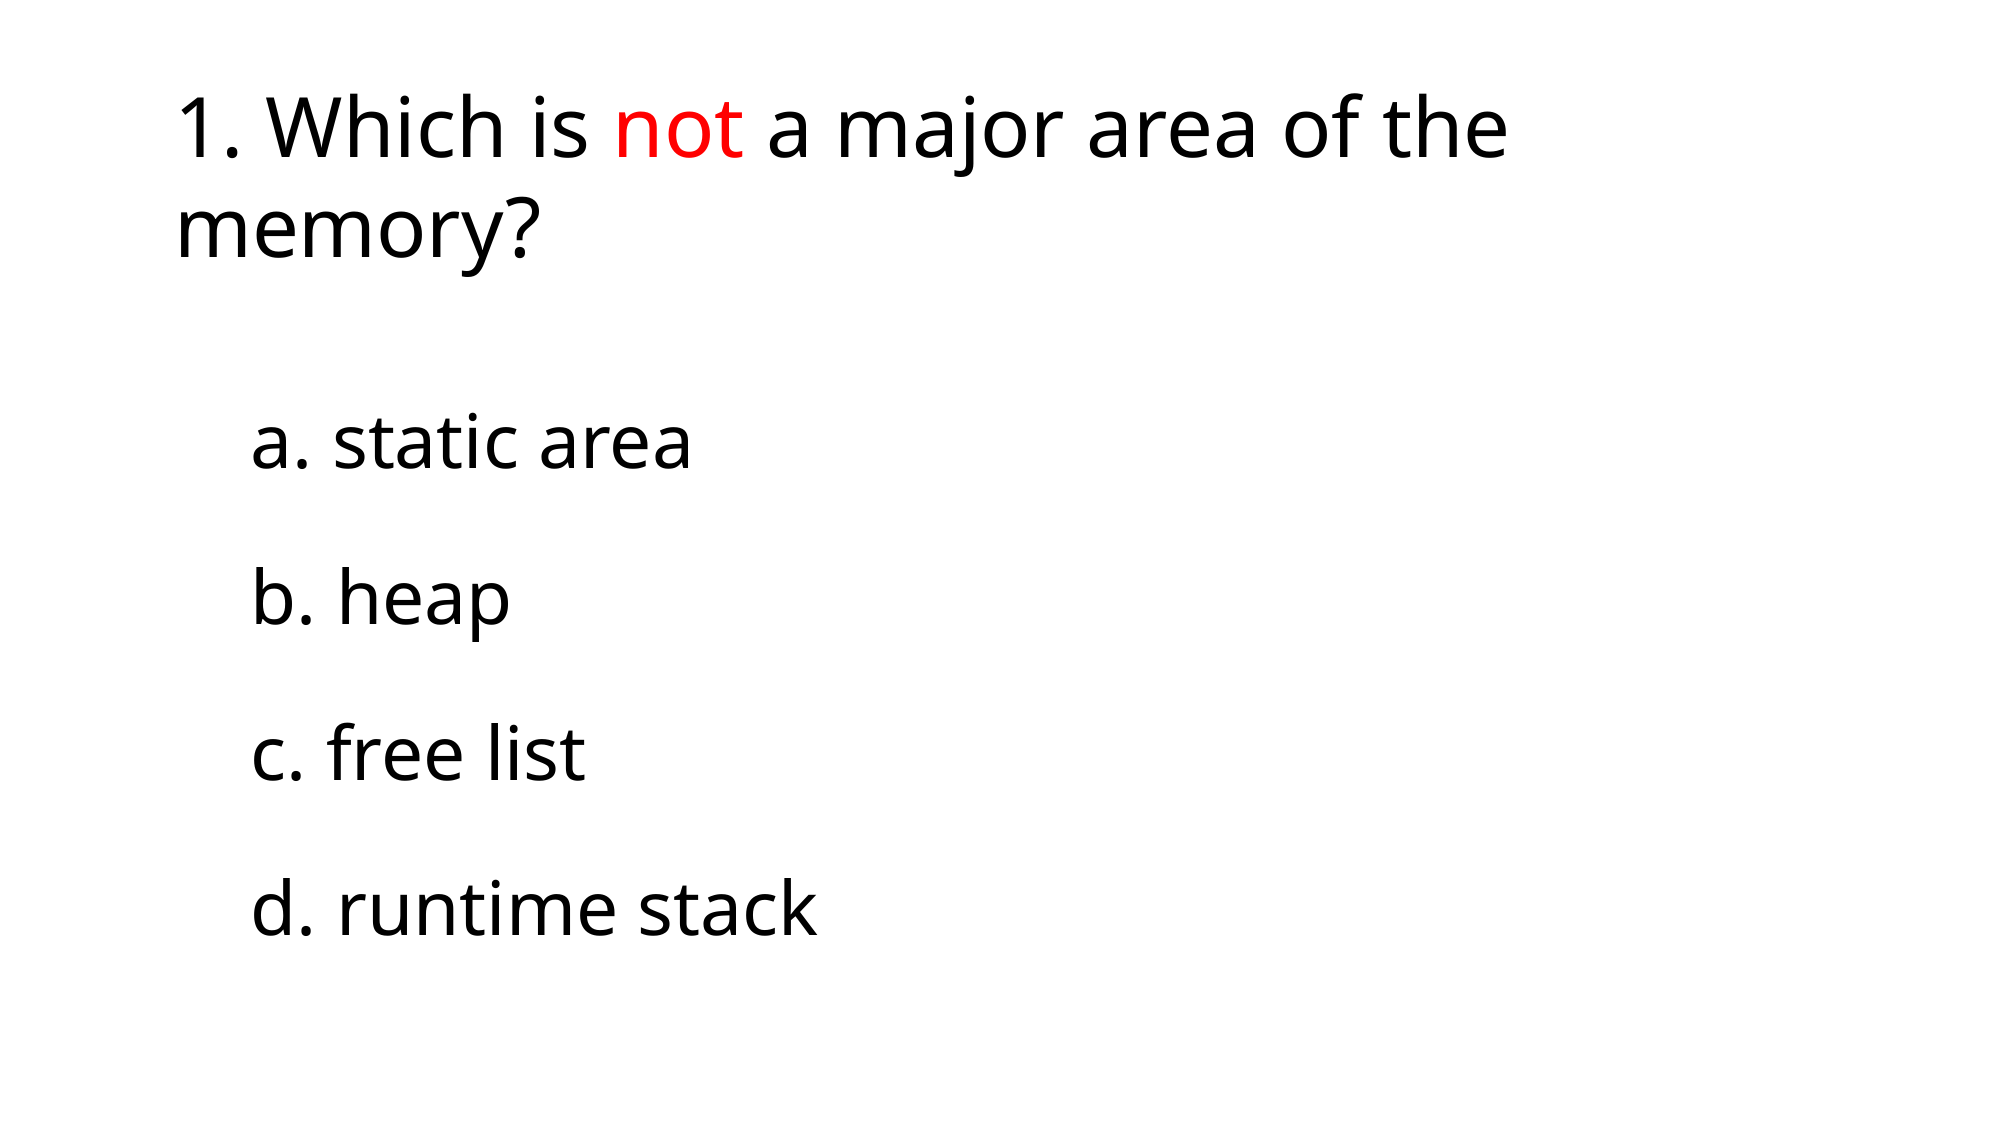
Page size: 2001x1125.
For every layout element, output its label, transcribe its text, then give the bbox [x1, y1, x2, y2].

text_box 1. Which is not a major area of the memory? [165, 63, 1883, 285]
text_box a. static area b. heap c. free list d. runtime stack [235, 340, 1139, 1045]
